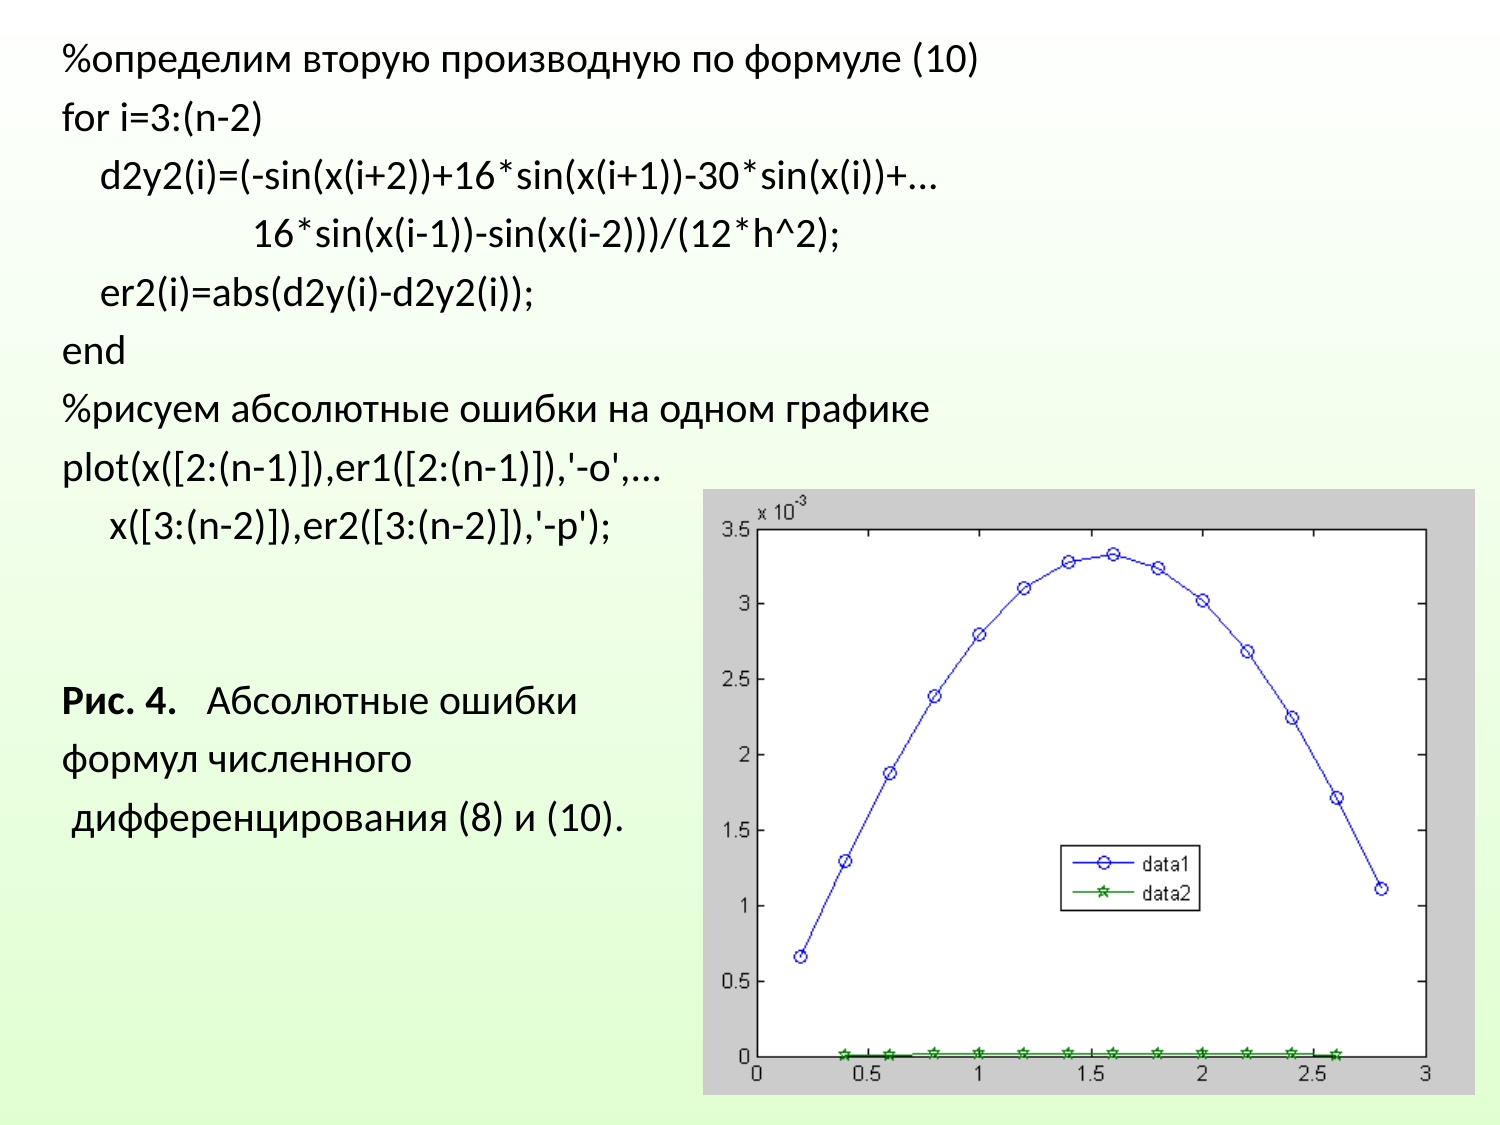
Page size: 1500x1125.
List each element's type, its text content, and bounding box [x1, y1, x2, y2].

picture [702, 489, 1475, 1095]
list %определим вторую производную по формуле (10) for i=3:(n-2) d2y2(i)=(-sin(x(i+2))+16*sin(x(i+1))-30*sin(x(i))+... 16*sin(x(i-1))-sin(x(i-2)))/(12*h^2); er2(i)=abs(d2y(i)-d2y2(i)); end %рисуем абсолютные ошибки на одном графике plot(x([2:(n-1)]),er1([2:(n-1)]),'-o',... x([3:(n-2)]),er2([3:(n-2)]),'-p'); Рис. 4. Абсолютные ошибки формул численного дифференцирования (8) и (10). [46, 23, 1426, 1006]
